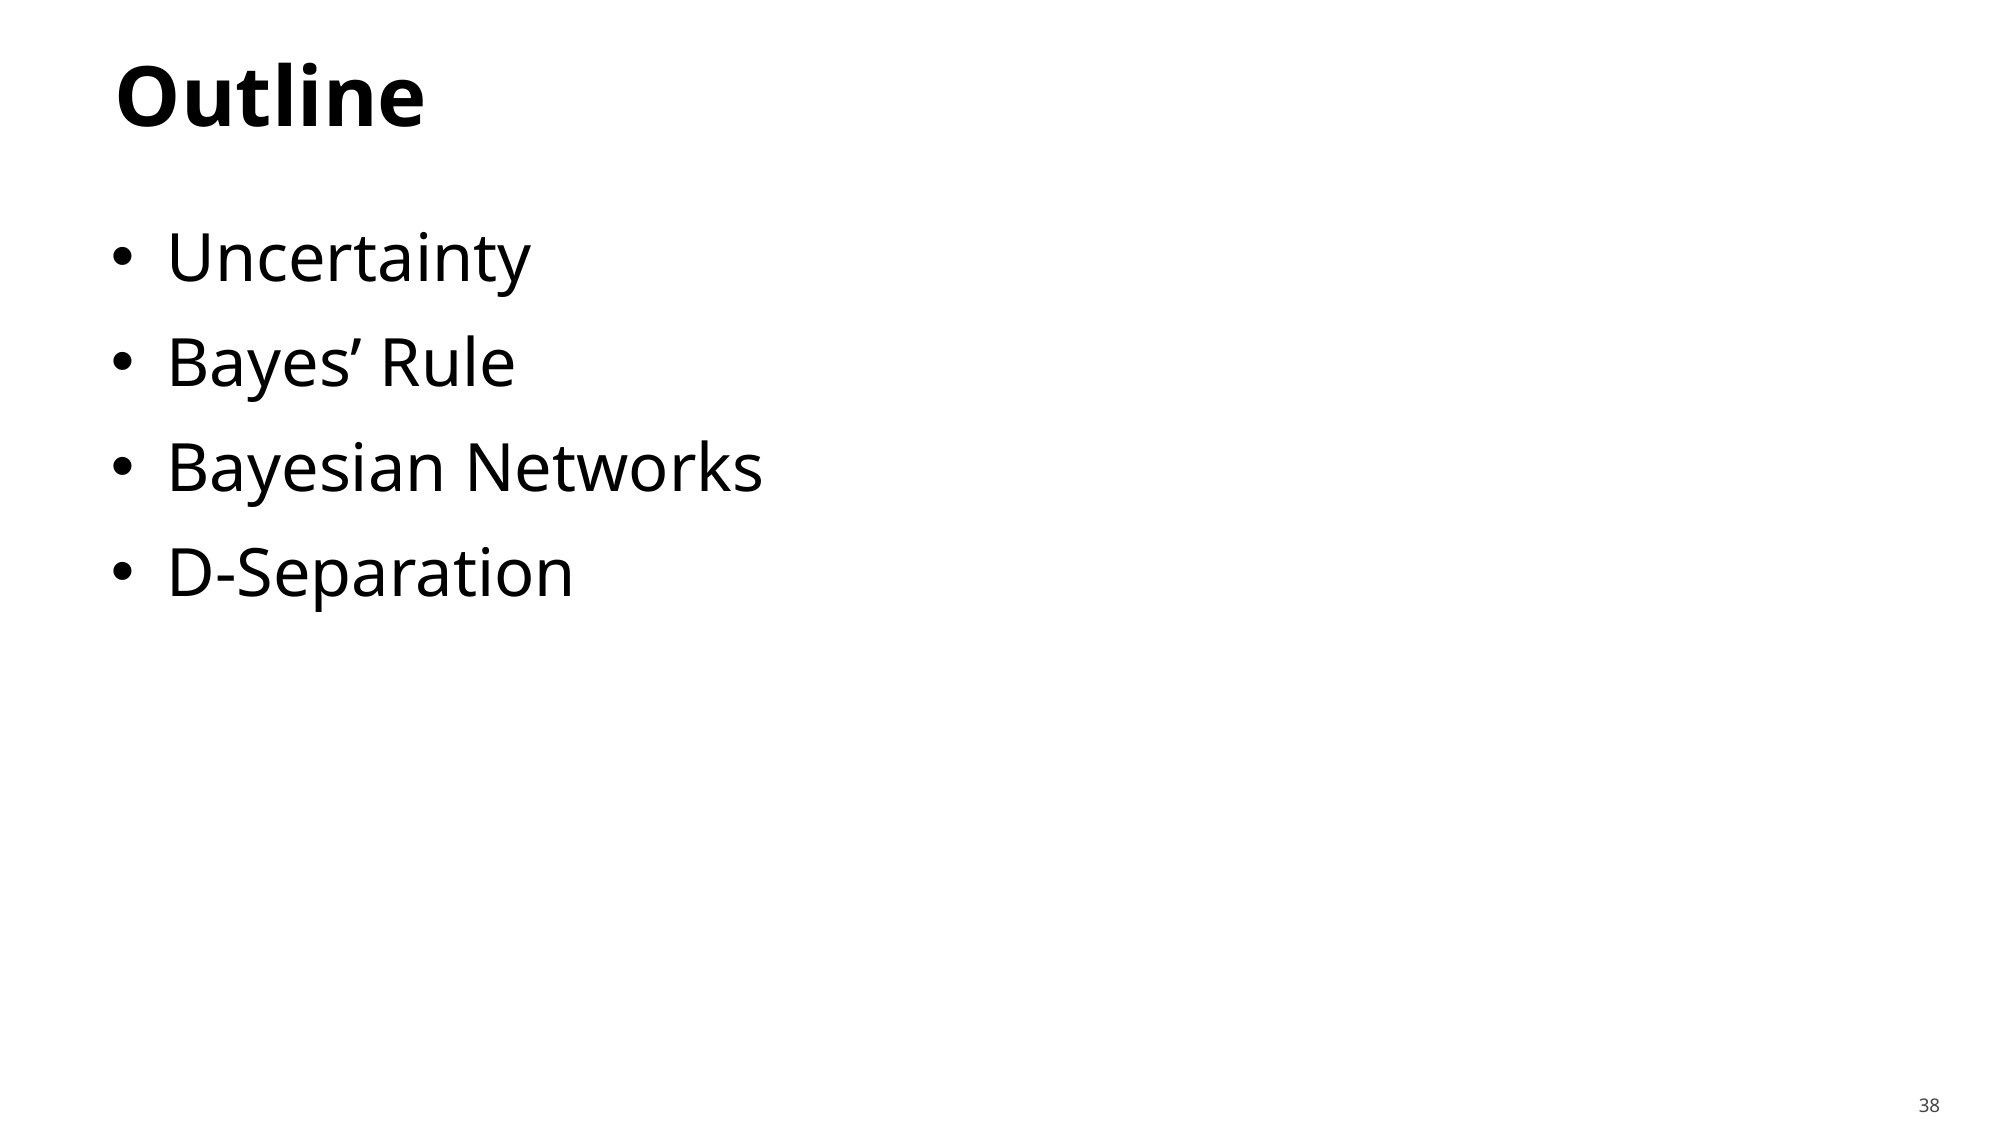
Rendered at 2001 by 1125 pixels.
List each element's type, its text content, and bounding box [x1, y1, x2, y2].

slide_number 38 [1794, 1080, 1955, 1125]
title Outline [99, 12, 1900, 175]
list Uncertainty Bayes’ Rule Bayesian Networks D-Separation [99, 200, 1900, 1075]
